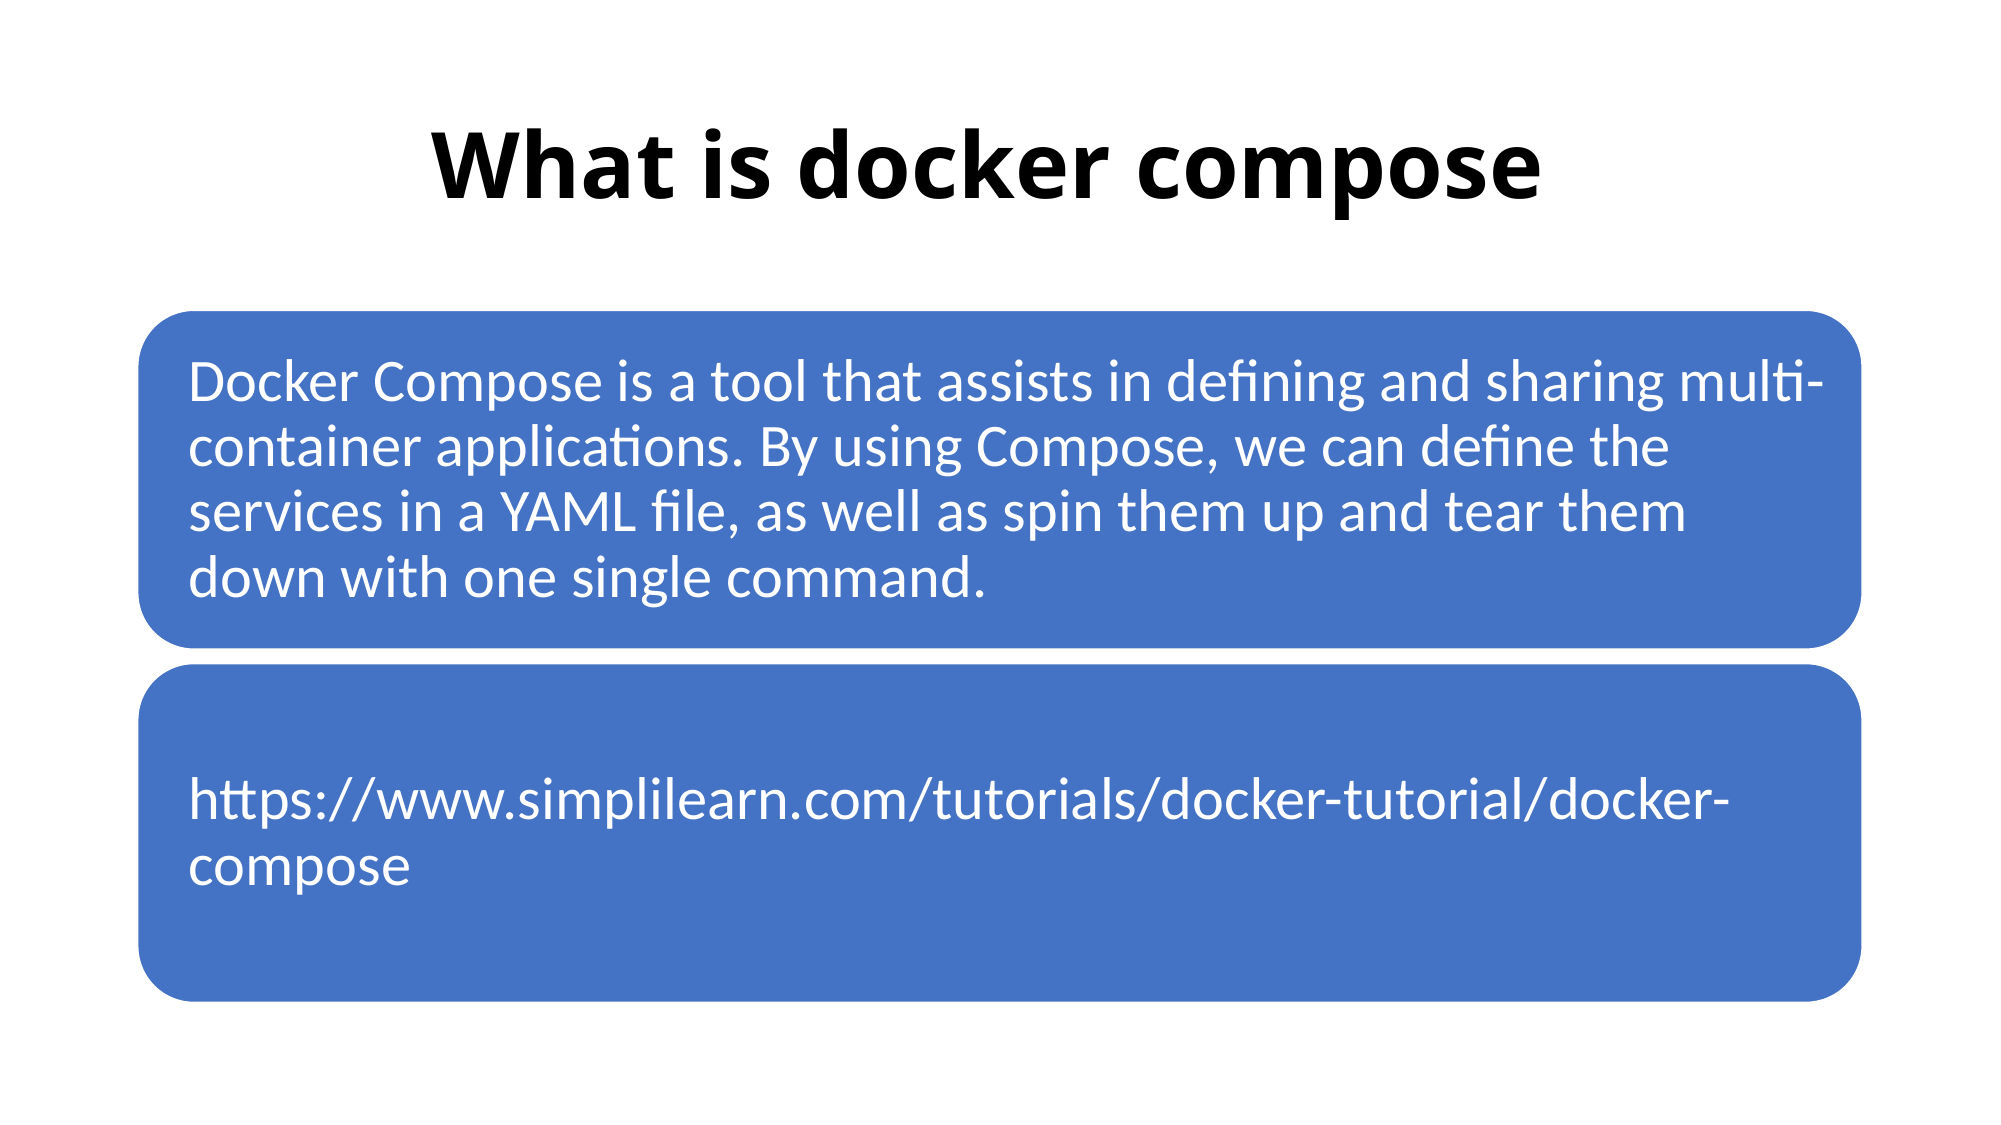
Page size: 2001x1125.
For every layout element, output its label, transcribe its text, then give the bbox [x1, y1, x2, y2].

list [137, 299, 1863, 1014]
title What is docker compose [137, 59, 1863, 278]
